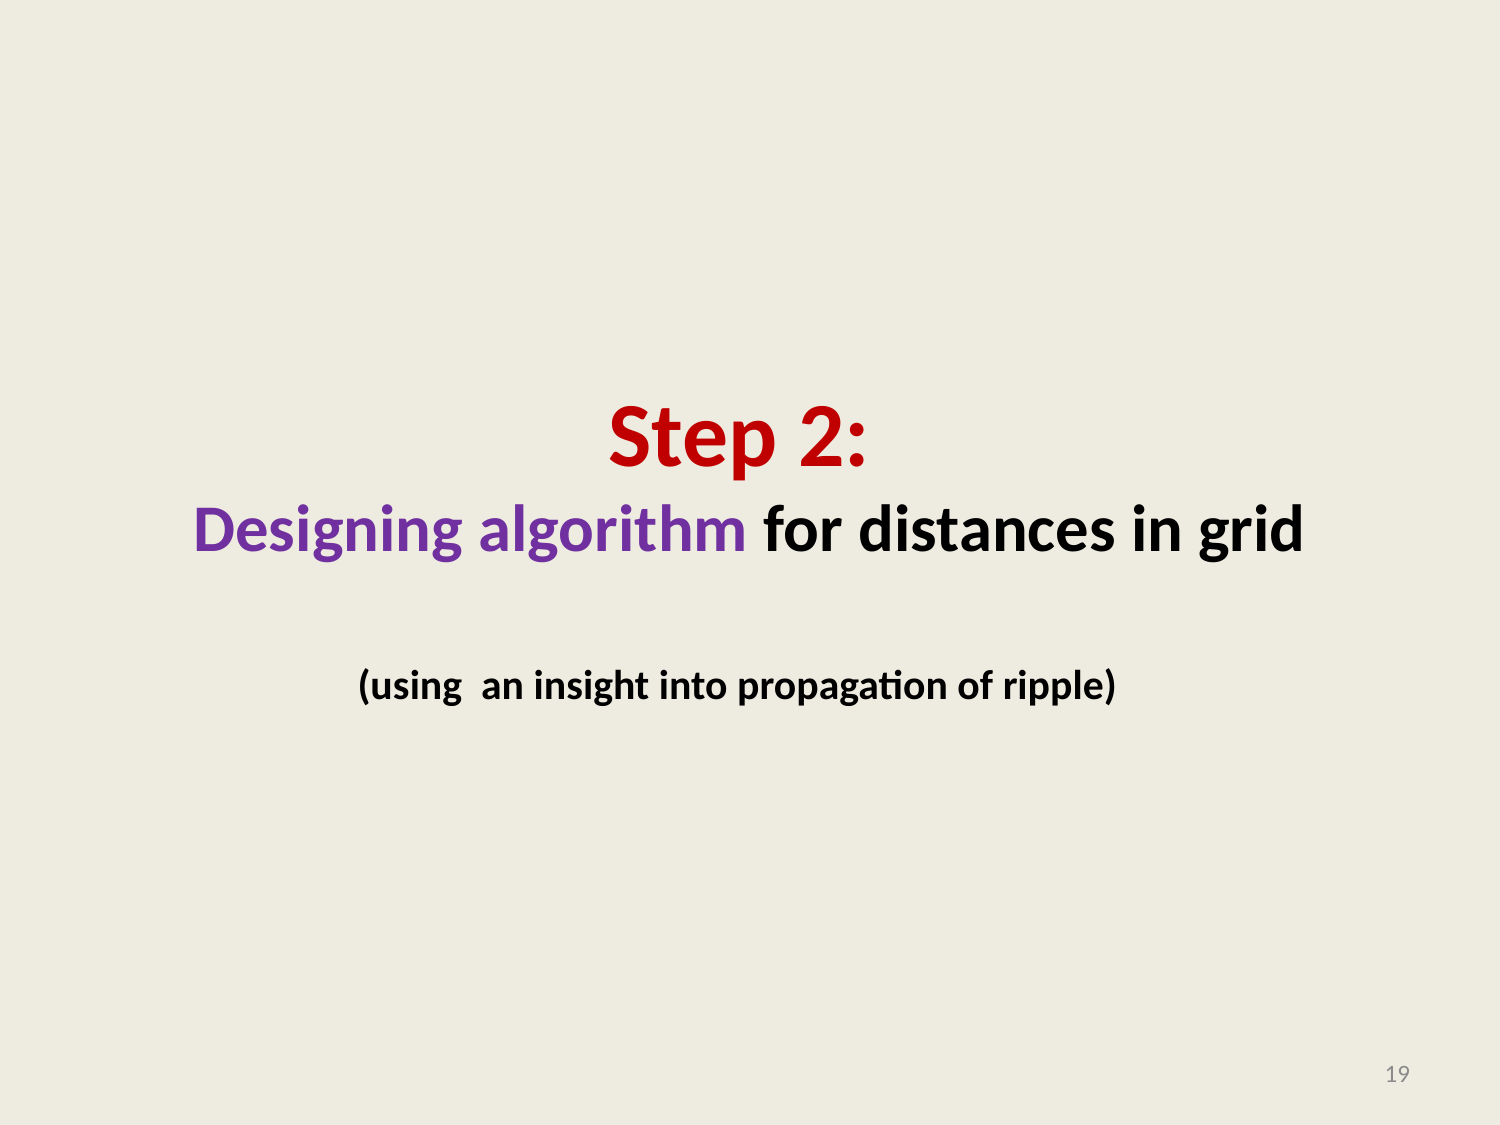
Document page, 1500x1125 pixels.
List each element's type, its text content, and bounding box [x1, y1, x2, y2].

title Step 2: Designing algorithm for distances in grid [112, 349, 1388, 591]
subtitle (using an insight into propagation of ripple) [187, 650, 1288, 938]
slide_number 19 [1074, 1042, 1425, 1103]
